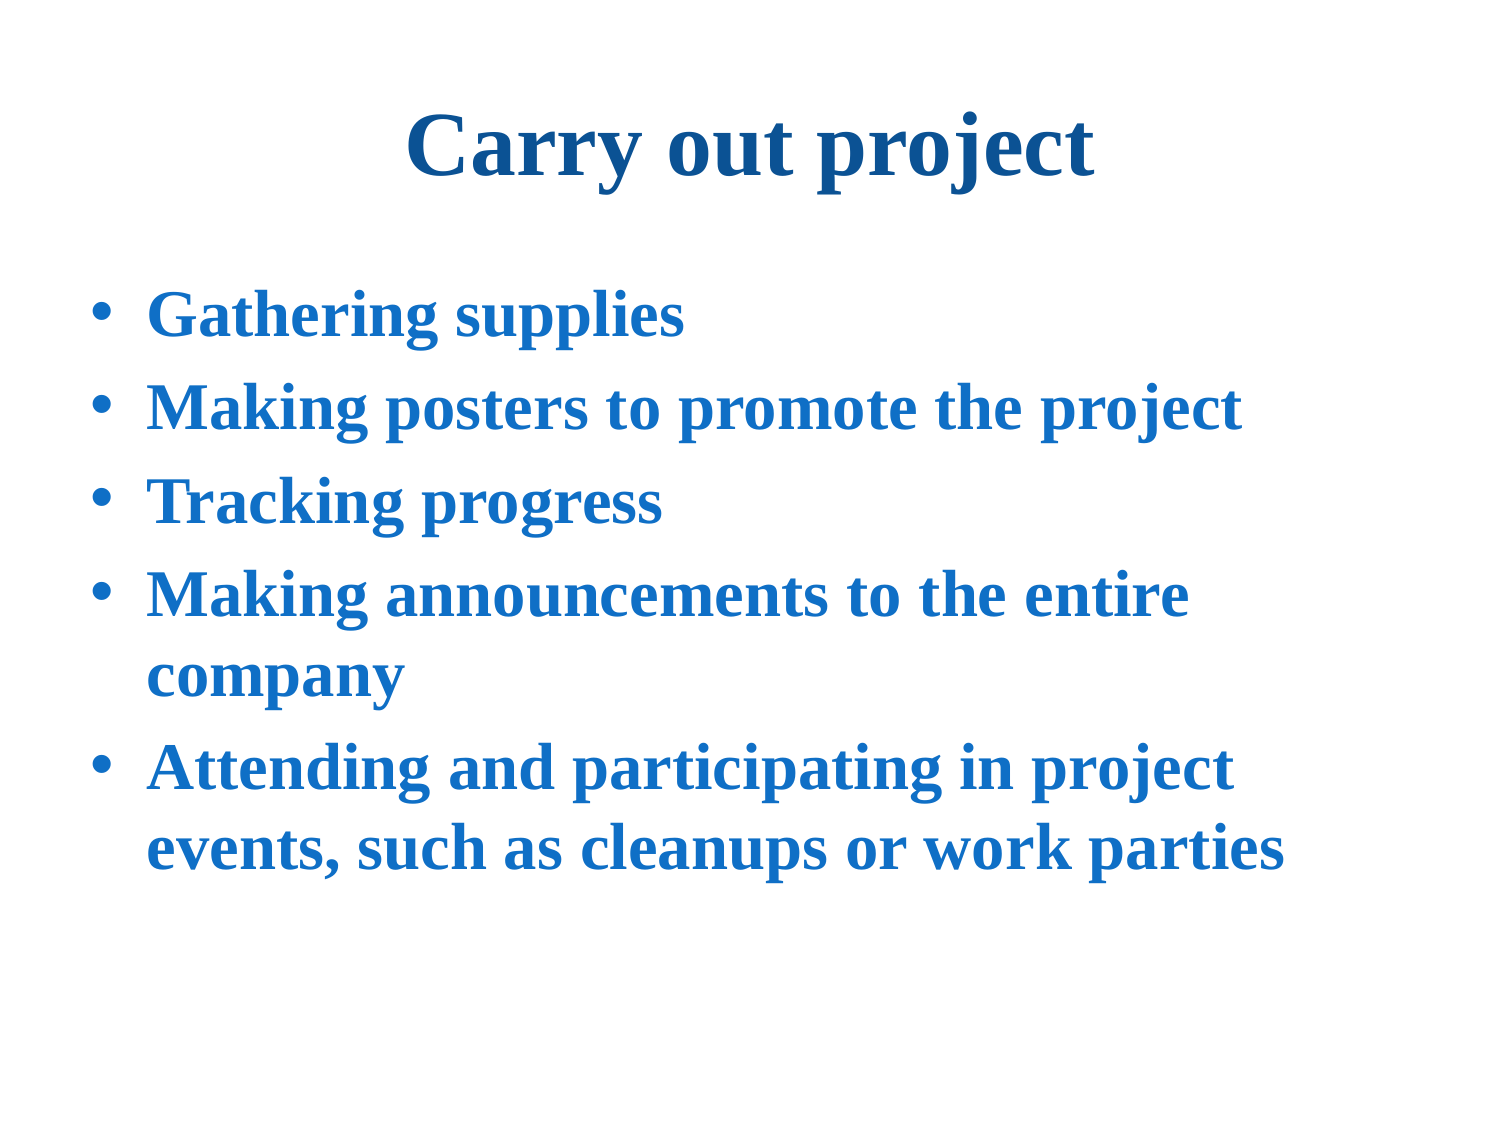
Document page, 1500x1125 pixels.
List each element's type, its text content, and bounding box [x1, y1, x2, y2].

list Gathering supplies Making posters to promote the project Tracking progress Making announcements to the entire company Attending and participating in project events, such as cleanups or work parties [75, 262, 1425, 1005]
title Carry out project [75, 45, 1425, 233]
